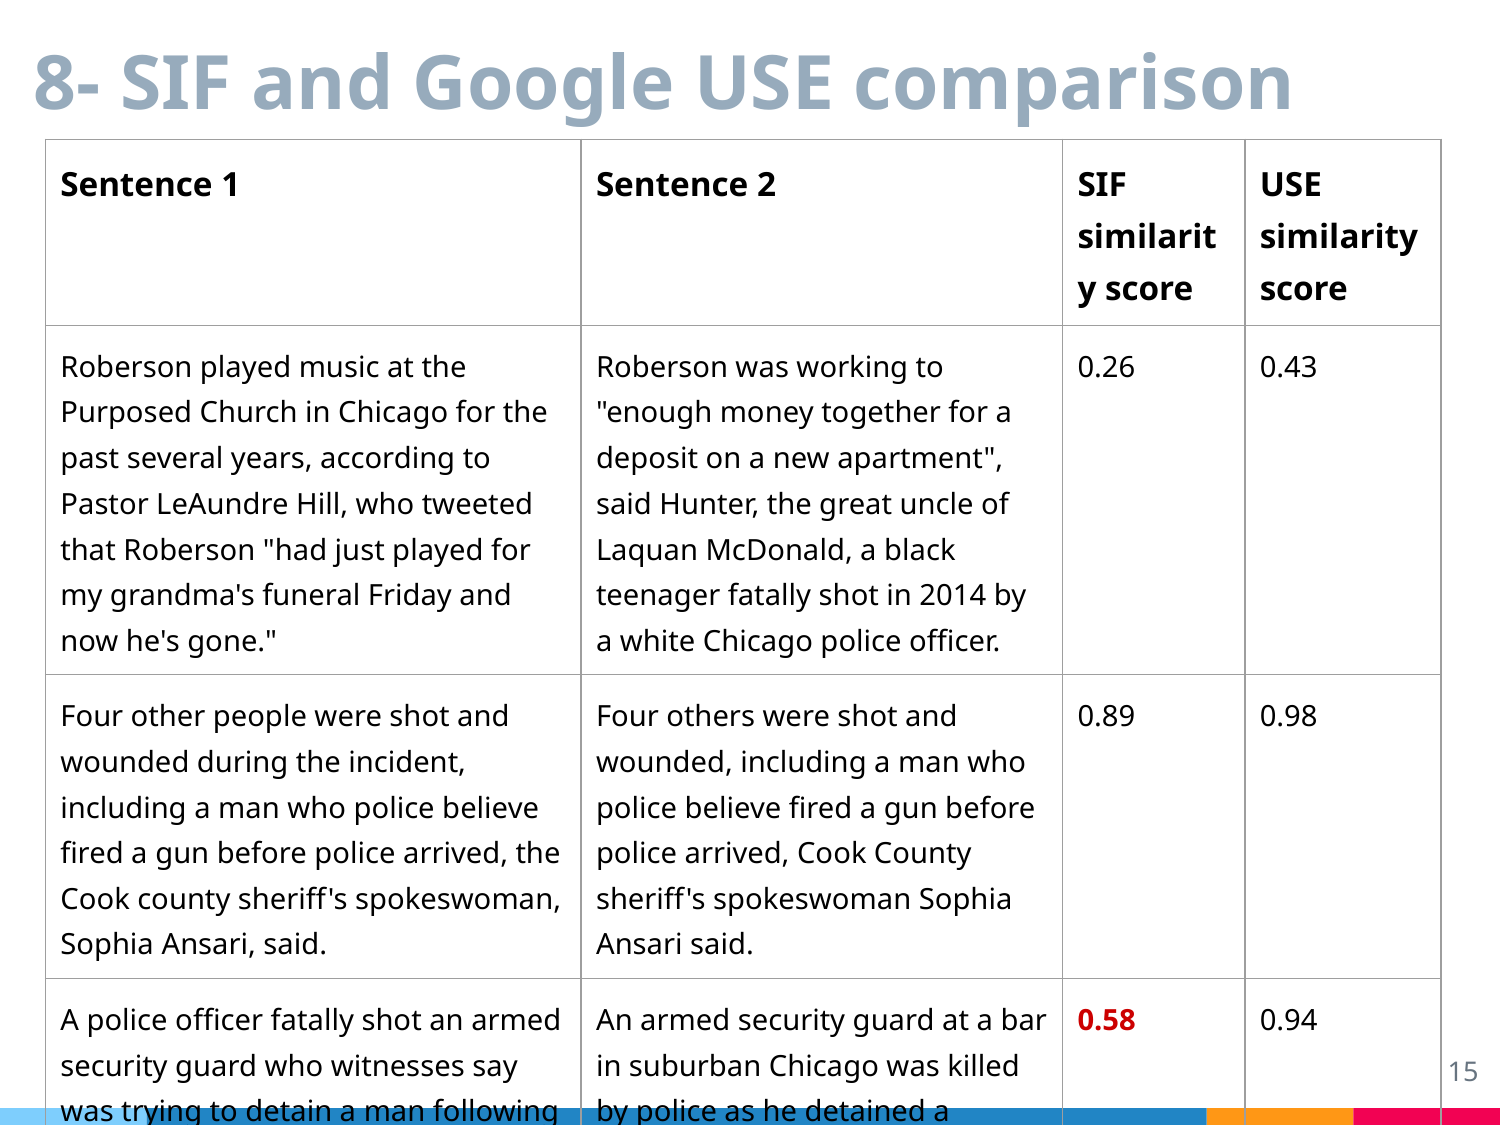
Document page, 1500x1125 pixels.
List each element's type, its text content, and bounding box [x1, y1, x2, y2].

title 8- SIF and Google USE comparison [19, 33, 1469, 140]
table_cell 0.58 [1063, 979, 1244, 1125]
table_cell Roberson played music at the Purposed Church in Chicago for the past several years, according to Pastor LeAundre Hill, who tweeted that Roberson "had just played for my grandma's funeral Friday and now he's gone." [46, 326, 580, 674]
table_cell 0.98 [1246, 675, 1440, 978]
table_cell A police officer fatally shot an armed security guard who witnesses say was trying to detain a man following a shooting at a suburban Chicago bar, authorities said. [46, 979, 580, 1125]
slide_number 15 [1403, 1038, 1494, 1125]
table_header Sentence 2 [582, 140, 1062, 325]
table_cell 0.89 [1063, 675, 1244, 978]
table_header USE similarity score [1246, 140, 1440, 325]
table_cell An armed security guard at a bar in suburban Chicago was killed by police as he detained a suspected gunman, according to officials and witnesses. [582, 979, 1062, 1125]
table_header Sentence 1 [46, 140, 580, 325]
table_cell 0.43 [1246, 326, 1440, 674]
table_cell Roberson was working to "enough money together for a deposit on a new apartment", said Hunter, the great uncle of Laquan McDonald, a black teenager fatally shot in 2014 by a white Chicago police officer. [582, 326, 1062, 674]
table_cell Four others were shot and wounded, including a man who police believe fired a gun before police arrived, Cook County sheriff's spokeswoman Sophia Ansari said. [582, 675, 1062, 978]
table_header SIF similarity score [1063, 140, 1244, 325]
table_cell 0.26 [1063, 326, 1244, 674]
table_cell Four other people were shot and wounded during the incident, including a man who police believe fired a gun before police arrived, the Cook county sheriff's spokeswoman, Sophia Ansari, said. [46, 675, 580, 978]
table_cell 0.94 [1246, 979, 1440, 1125]
